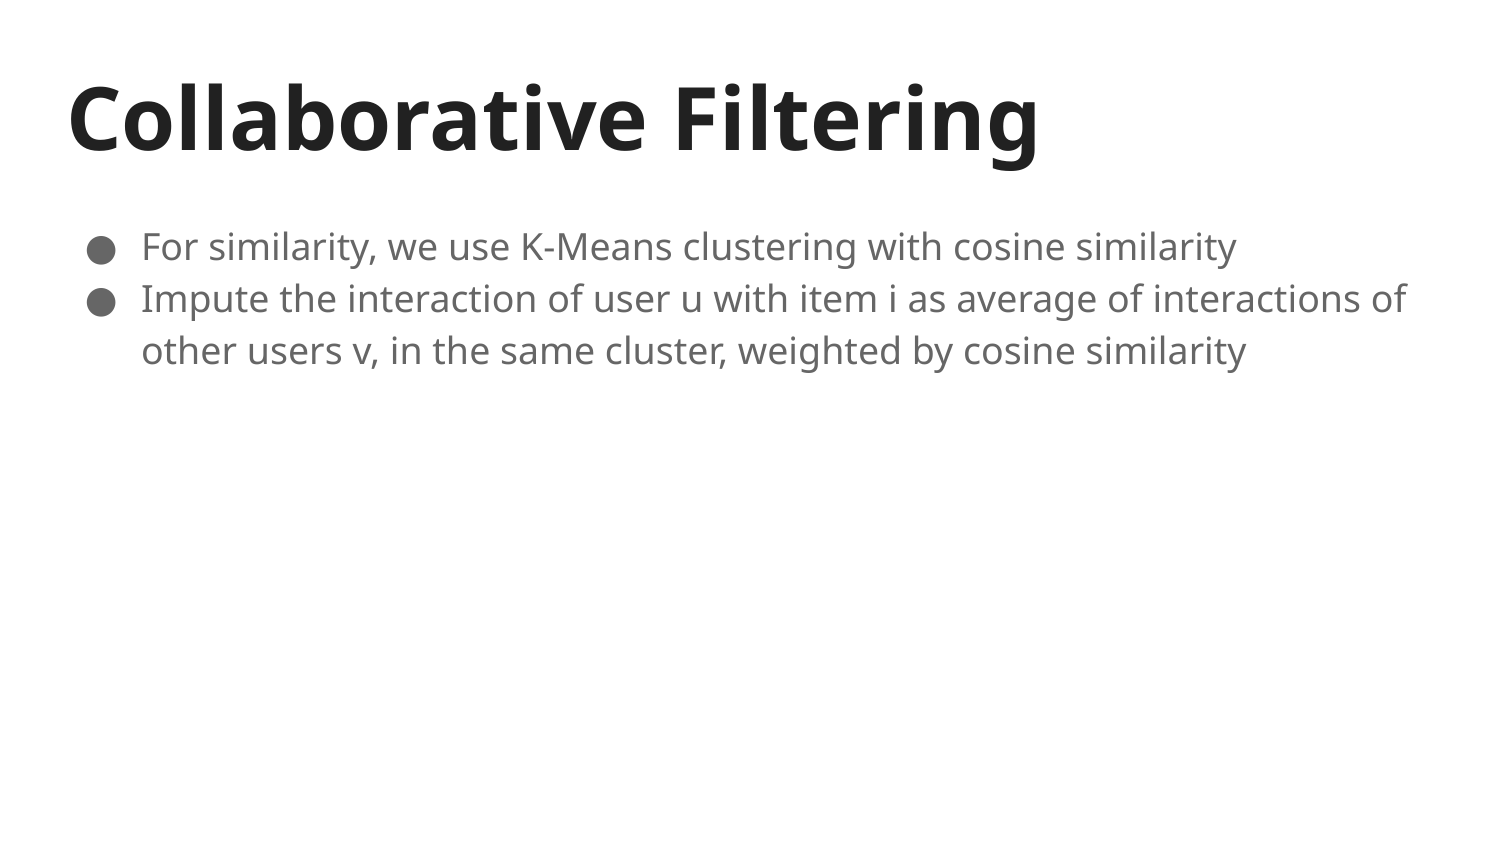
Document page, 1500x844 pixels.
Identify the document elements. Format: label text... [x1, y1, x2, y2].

list For similarity, we use K-Means clustering with cosine similarity Impute the interaction of user u with item i as average of interactions of other users v, in the same cluster, weighted by cosine similarity [51, 201, 1449, 750]
title Collaborative Filtering [51, 48, 1449, 180]
